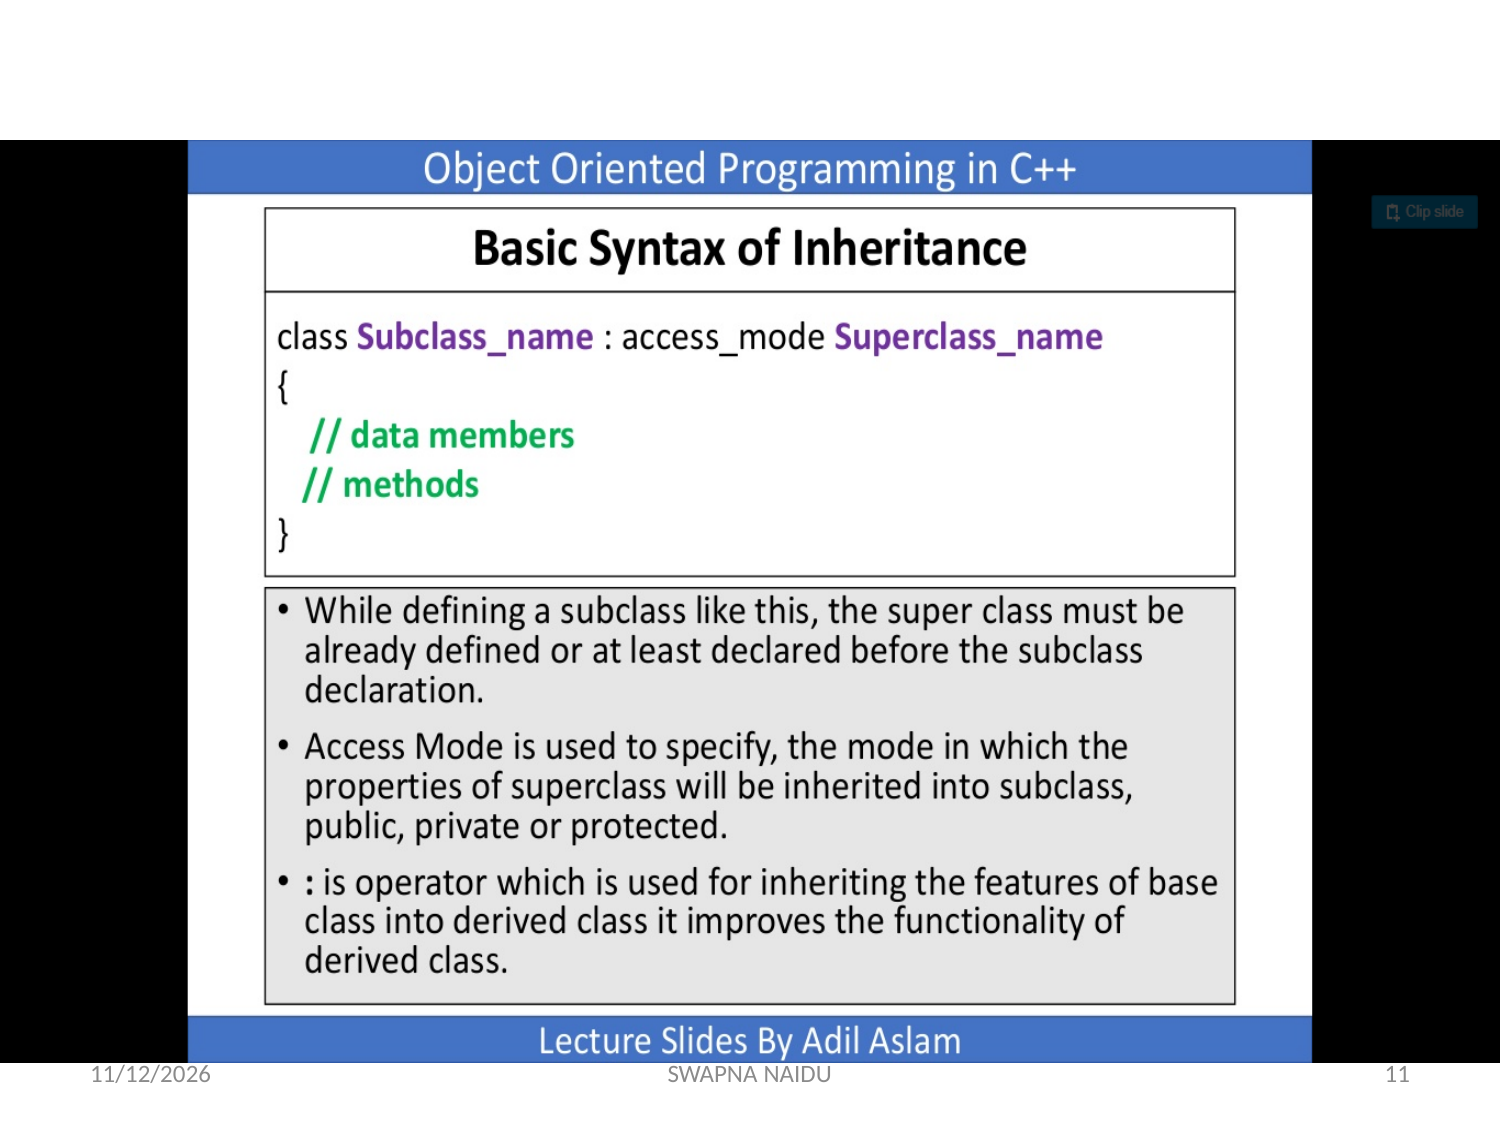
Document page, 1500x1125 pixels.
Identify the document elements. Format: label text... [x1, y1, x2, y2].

picture [0, 140, 1500, 1063]
slide_number 11 [1074, 1071, 1425, 1103]
footer SWAPNA NAIDU [512, 1071, 988, 1103]
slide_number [75, 1071, 425, 1103]
